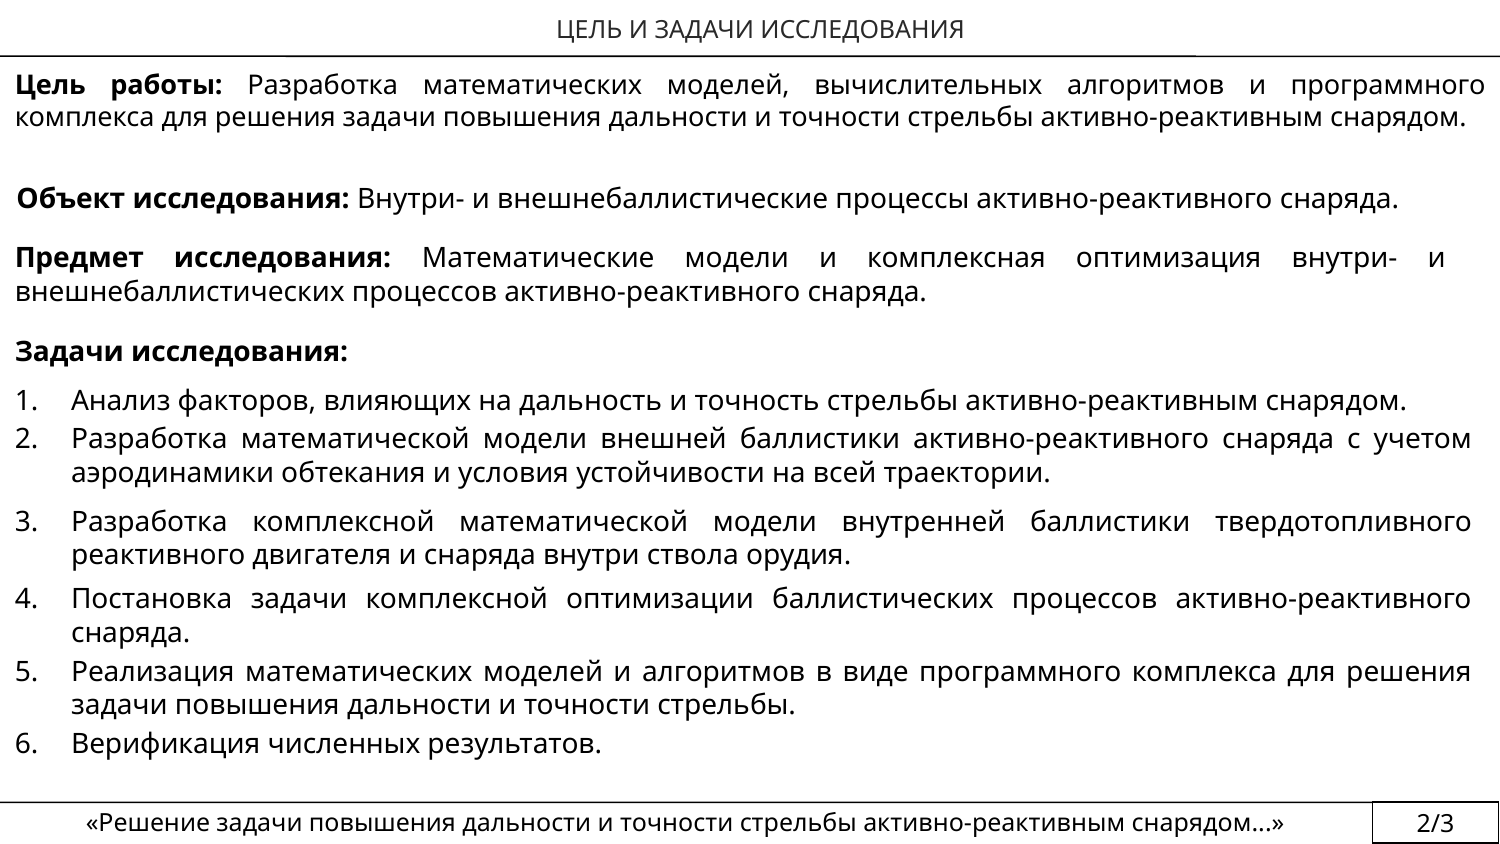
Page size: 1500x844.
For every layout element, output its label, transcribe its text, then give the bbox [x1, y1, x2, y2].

text_box Цель работы: Разработка математических моделей, вычислительных алгоритмов и программного комплекса для решения задачи повышения дальности и точности стрельбы активно-реактивным снарядом. [0, 59, 1500, 140]
text_box Задачи исследования: Анализ факторов, влияющих на дальность и точность стрельбы активно-реактивным снарядом. Разработка математической модели внешней баллистики активно-реактивного снаряда с учетом аэродинамики обтекания и условия устойчивости на всей траектории. Разработка комплексной математической модели внутренней баллистики твердотопливного реактивного двигателя и снаряда внутри ствола орудия. Постановка задачи комплексной оптимизации баллистических процессов активно-реактивного снаряда. Реализация математических моделей и алгоритмов в виде программного комплекса для решения задачи повышения дальности и точности стрельбы. Верификация численных результатов. [0, 325, 1488, 769]
text_box ЦЕЛЬ И ЗАДАЧИ ИССЛЕДОВАНИЯ [0, 0, 1500, 56]
text_box Предмет исследования: Математические модели и комплексная оптимизация внутри- и внешнебаллистических процессов активно-реактивного снаряда. [0, 232, 1462, 315]
slide_number 2/3 [1372, 801, 1499, 843]
text_box «Решение задачи повышения дальности и точности стрельбы активно-реактивным снарядом...» [0, 801, 1372, 843]
text_box Объект исследования: Внутри- и внешнебаллистические процессы активно-реактивного снаряда. [1, 173, 1500, 222]
